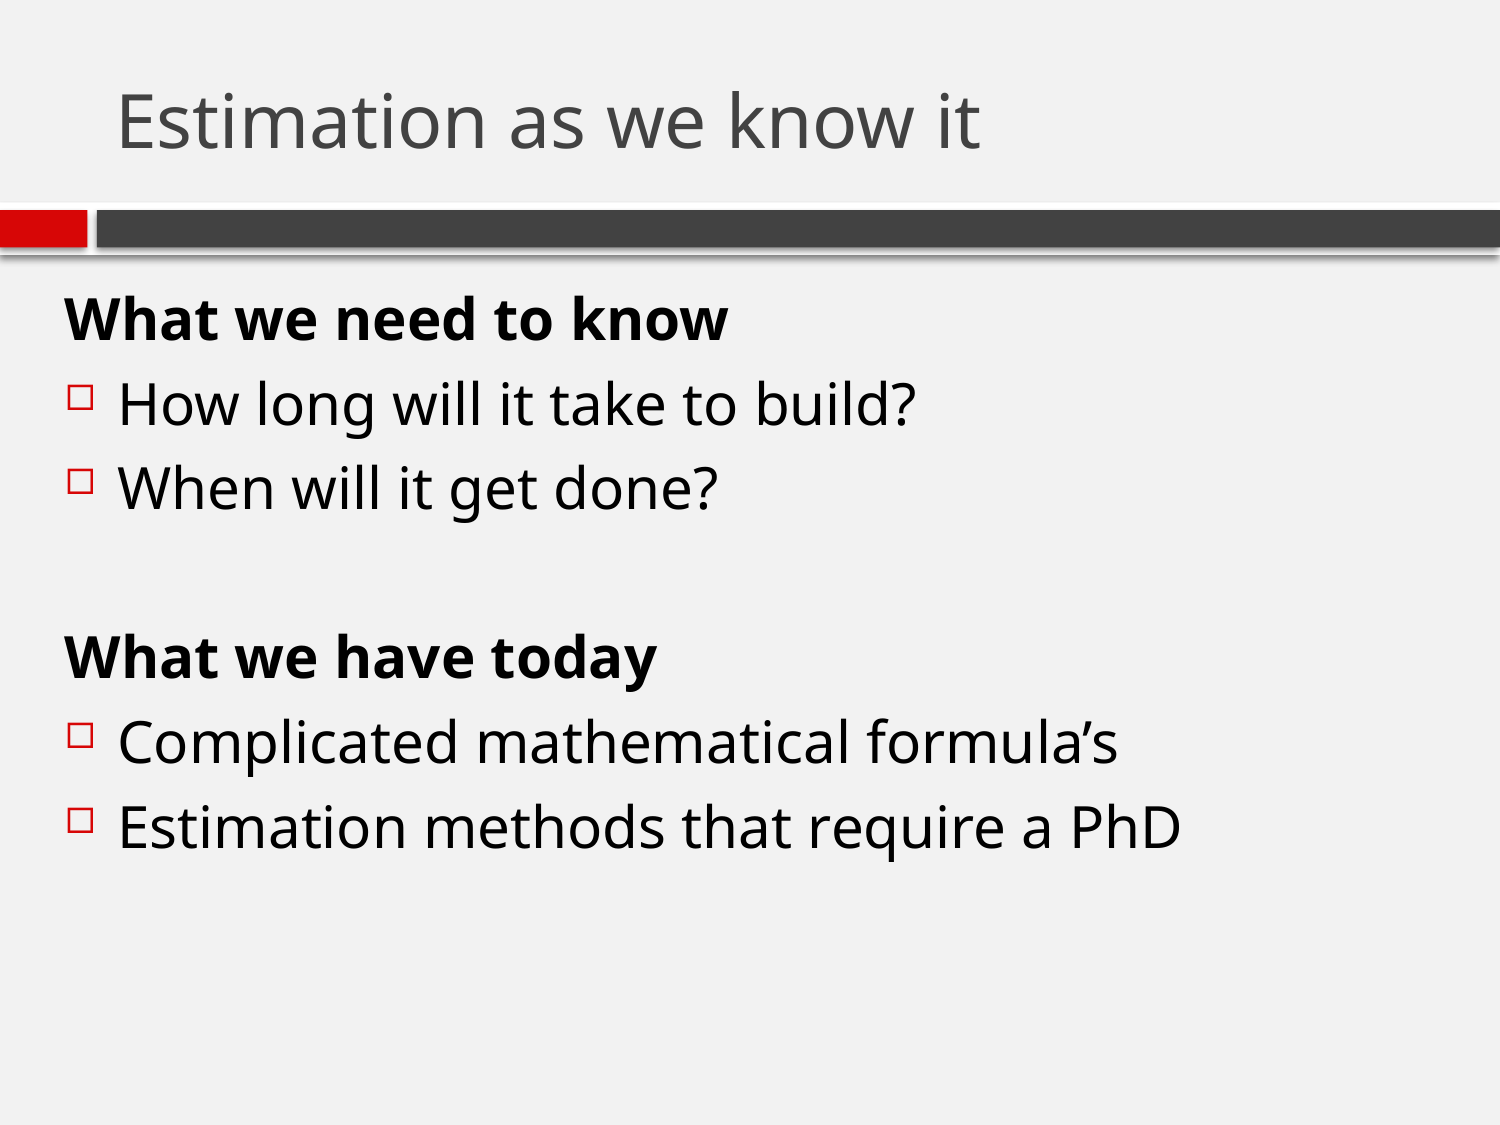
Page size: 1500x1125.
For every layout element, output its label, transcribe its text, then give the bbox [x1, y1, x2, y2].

title Estimation as we know it [100, 37, 1439, 200]
list What we need to know How long will it take to build? When will it get done? What we have today Complicated mathematical formula’s Estimation methods that require a PhD [50, 275, 1463, 963]
